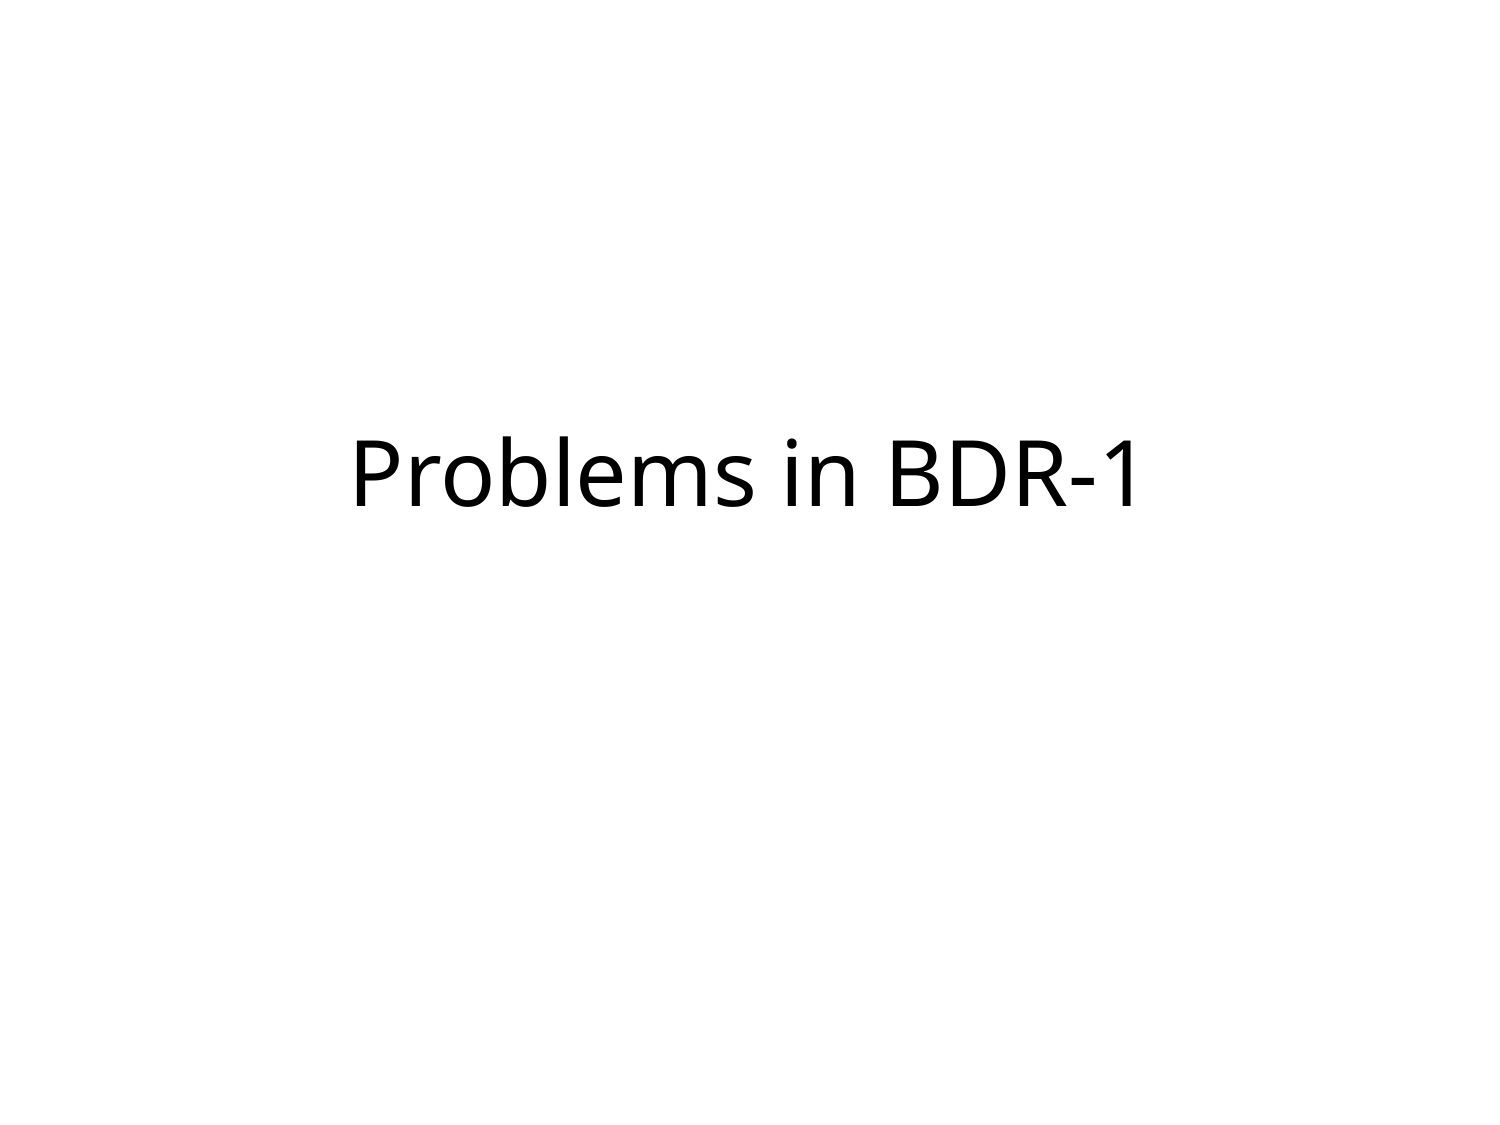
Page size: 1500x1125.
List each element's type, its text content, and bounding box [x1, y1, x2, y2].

title Problems in BDR-1 [112, 349, 1388, 591]
